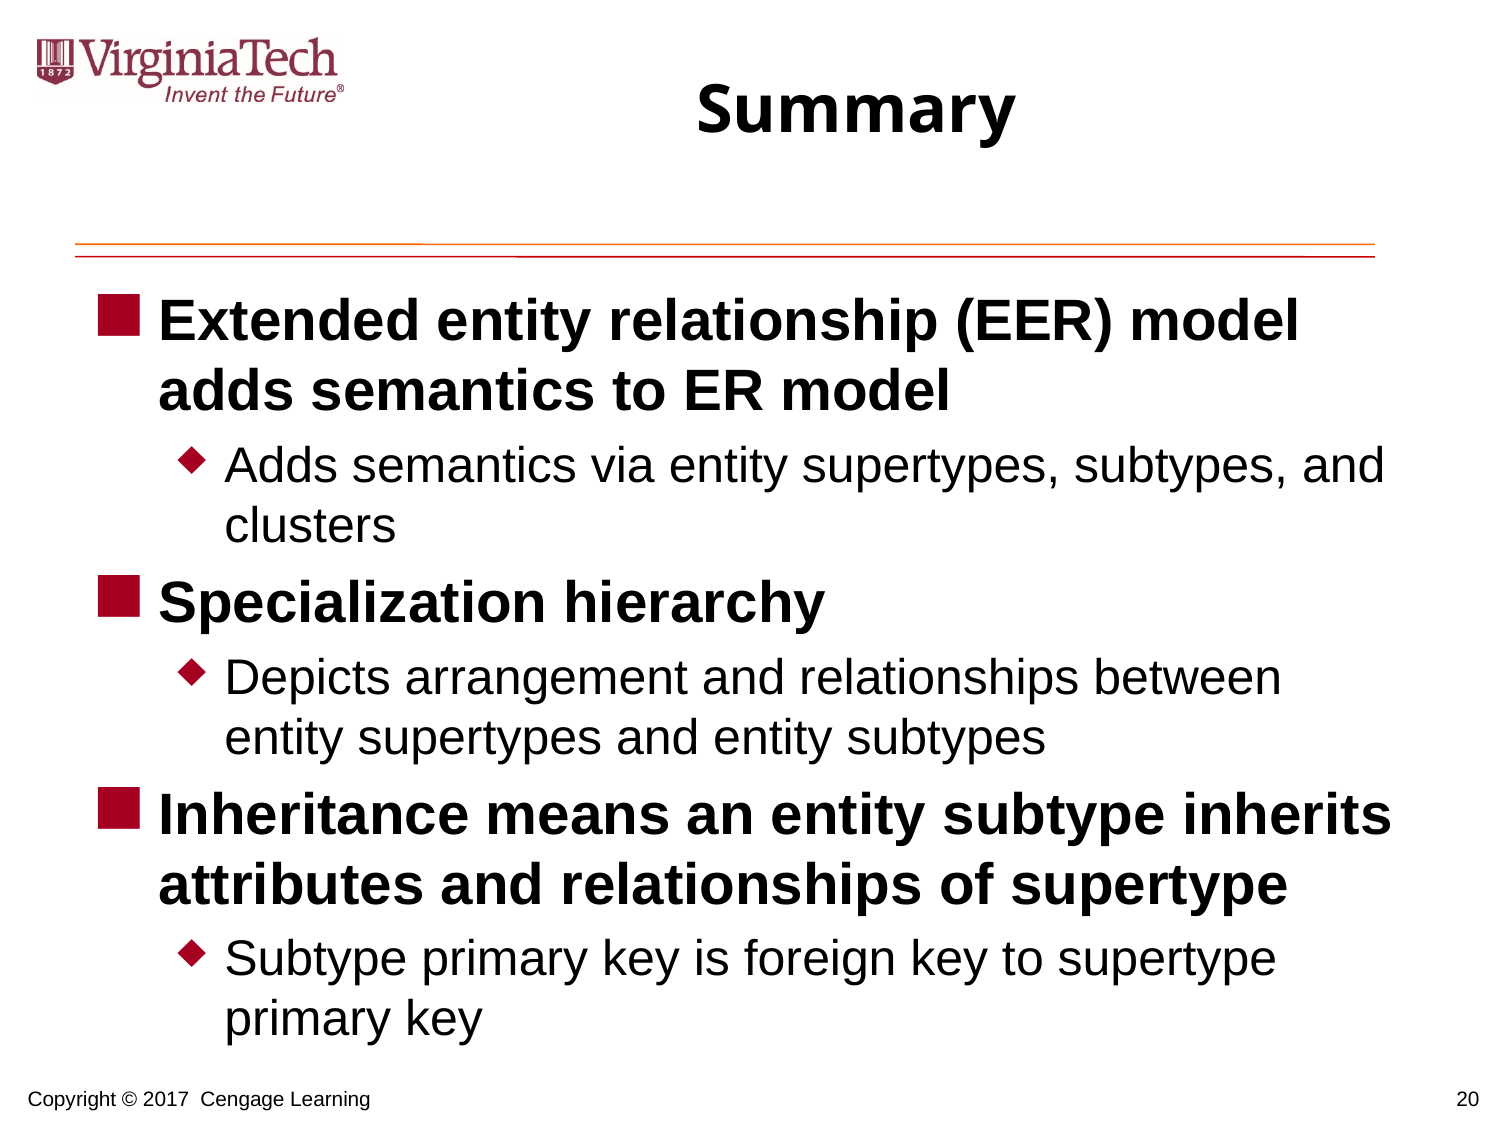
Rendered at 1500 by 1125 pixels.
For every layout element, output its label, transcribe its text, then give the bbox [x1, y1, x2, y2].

text_box Copyright © 2017 Cengage Learning [12, 1078, 488, 1116]
picture [37, 37, 344, 102]
list Extended entity relationship (EER) model adds semantics to ER model Adds semantics via entity supertypes, subtypes, and clusters Specialization hierarchy Depicts arrangement and relationships between entity supertypes and entity subtypes Inheritance means an entity subtype inherits attributes and relationships of supertype Subtype primary key is foreign key to supertype primary key [87, 275, 1413, 1025]
text_box 20 [1441, 1077, 1500, 1116]
title Summary [350, 12, 1363, 200]
